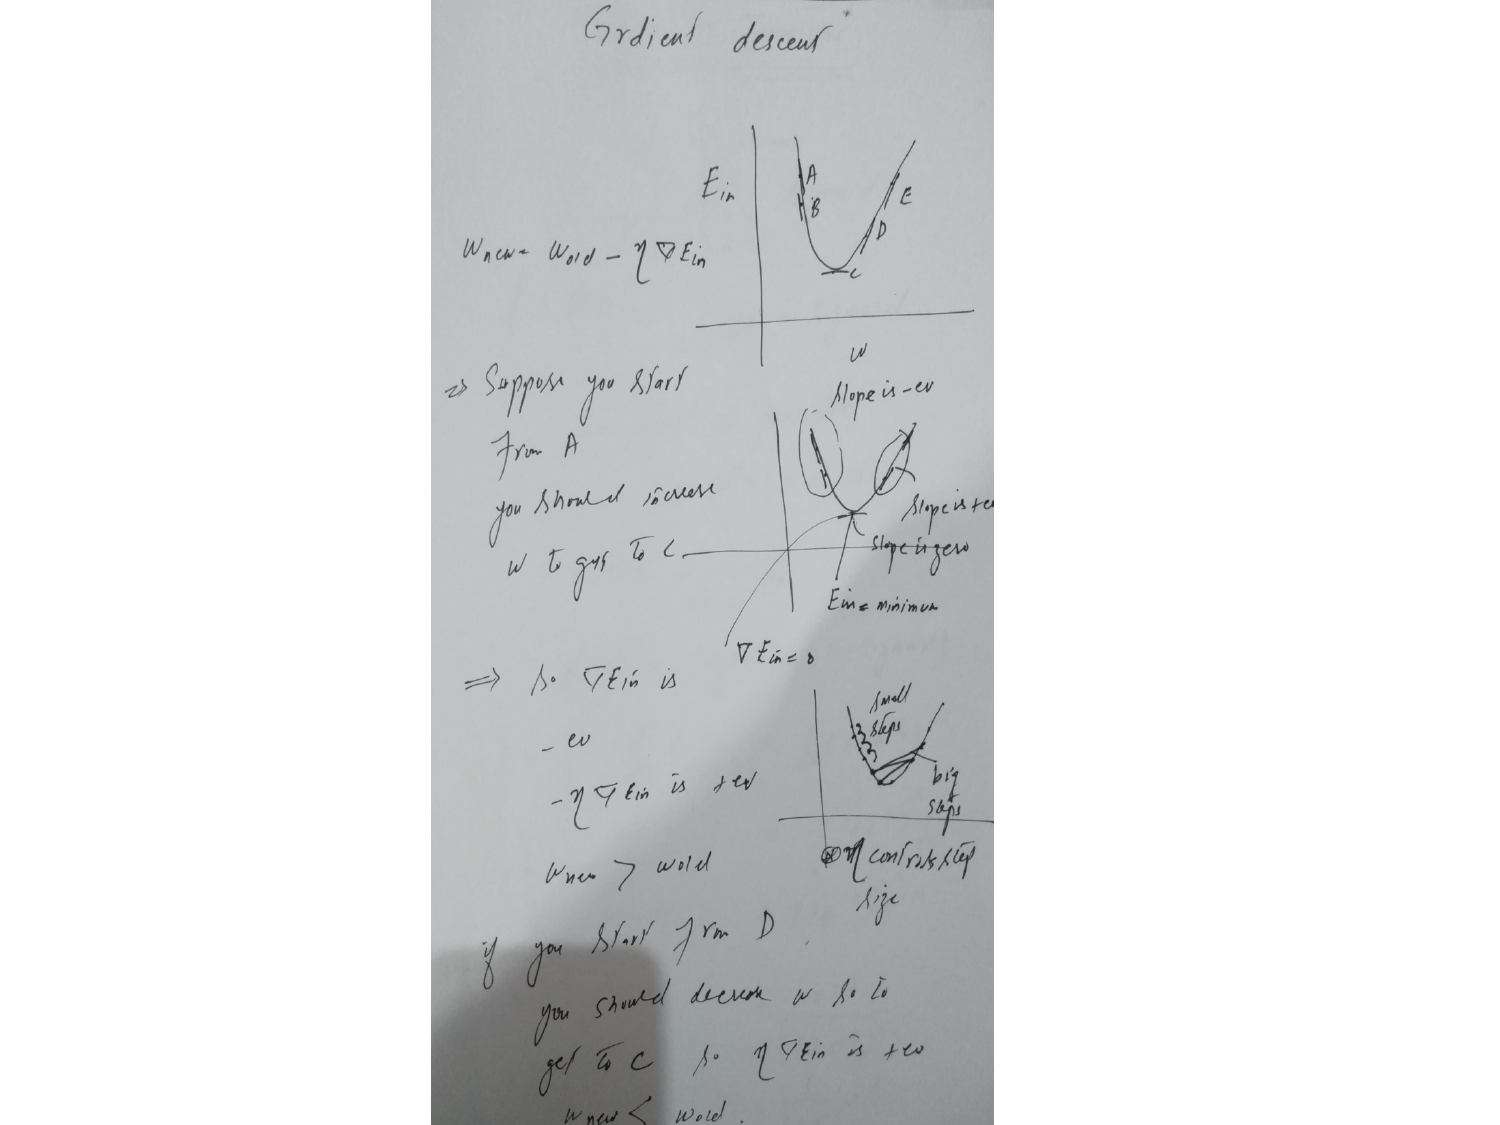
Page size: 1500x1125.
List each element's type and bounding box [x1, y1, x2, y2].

list [431, 0, 994, 1125]
